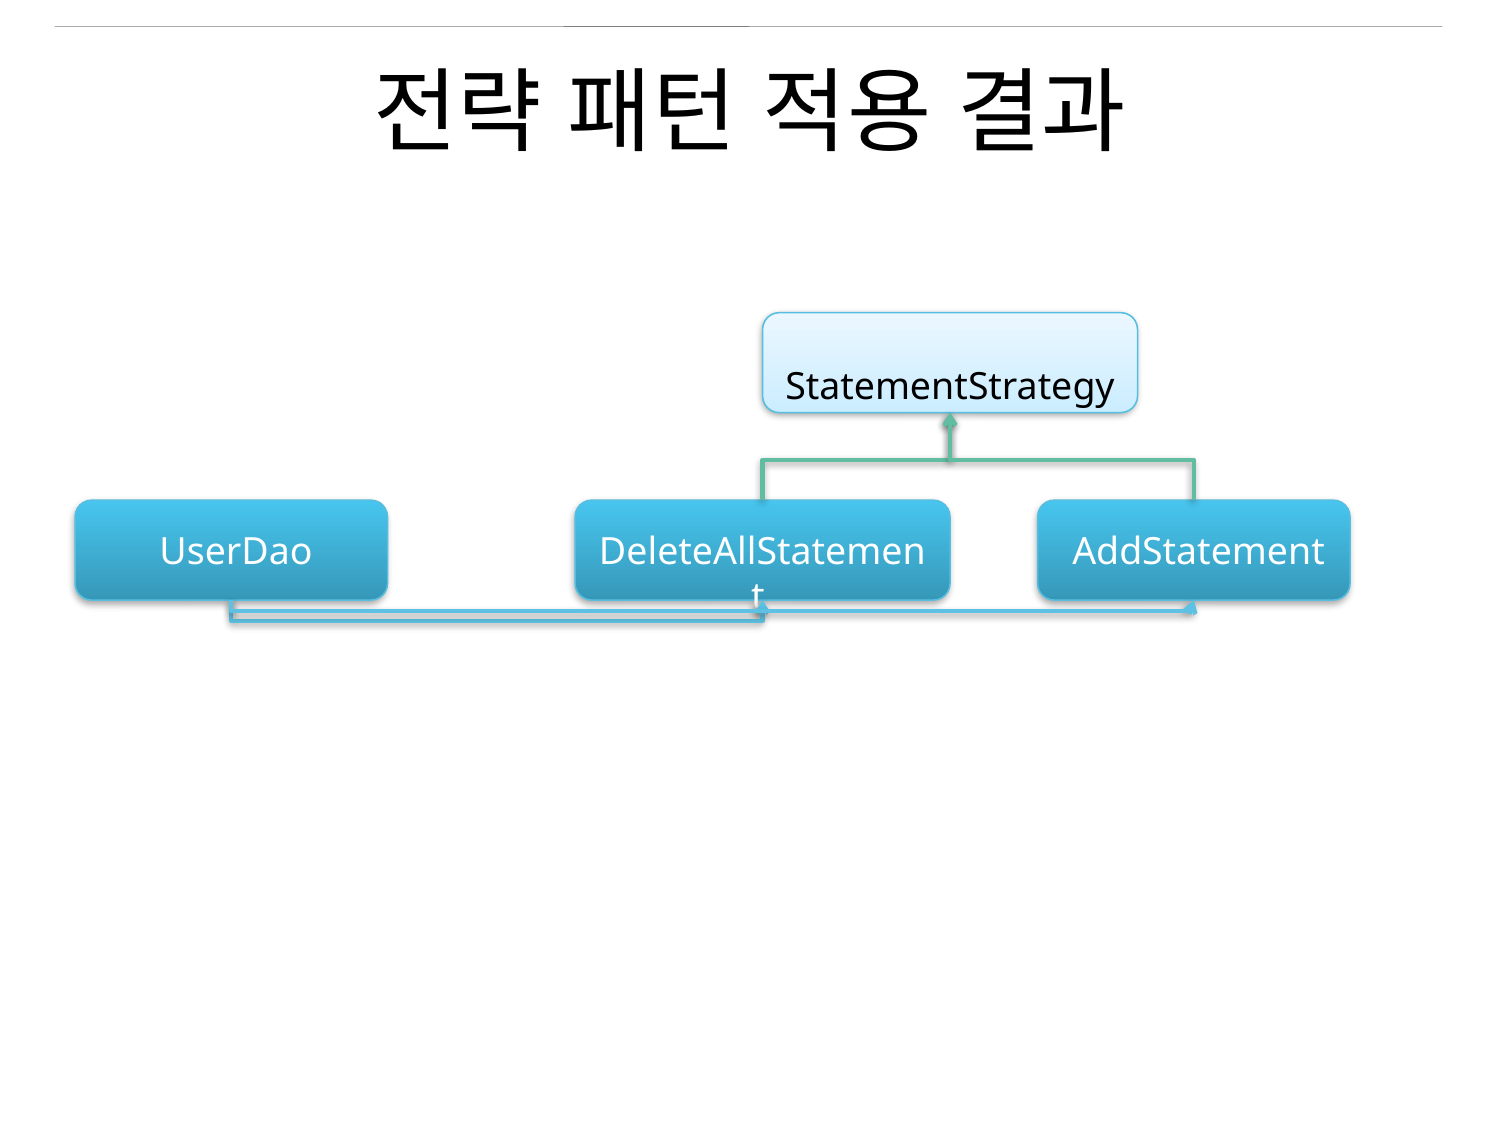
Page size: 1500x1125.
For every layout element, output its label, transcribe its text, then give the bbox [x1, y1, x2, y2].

title 전략 패턴 적용 결과 [75, 45, 1425, 233]
text_box StatementStrategy [761, 311, 1139, 414]
text_box AddStatement [1037, 499, 1351, 601]
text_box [812, 362, 901, 551]
text_box UserDao [74, 499, 389, 601]
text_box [1027, 334, 1116, 579]
text_box DeleteAllStatement [574, 499, 707, 601]
text_box DeleteAllStatement [717, 499, 951, 601]
